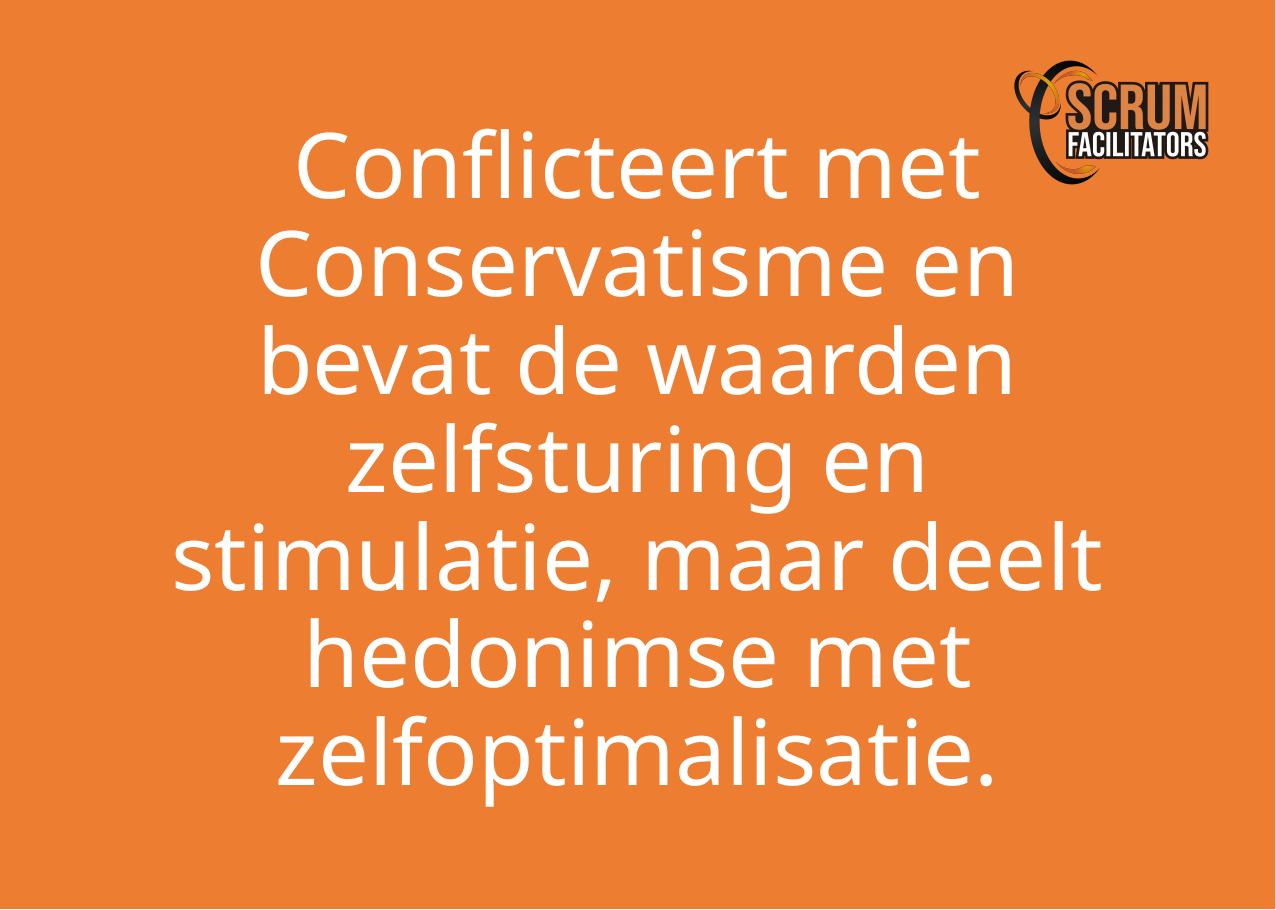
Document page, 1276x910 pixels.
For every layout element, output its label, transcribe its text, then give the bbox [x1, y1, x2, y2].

picture [1011, 57, 1211, 187]
list Conflicteert met Conservatisme en bevat de waarden zelfsturing en stimulatie, maar deelt hedonimse met zelfoptimalisatie. [132, 291, 1143, 618]
